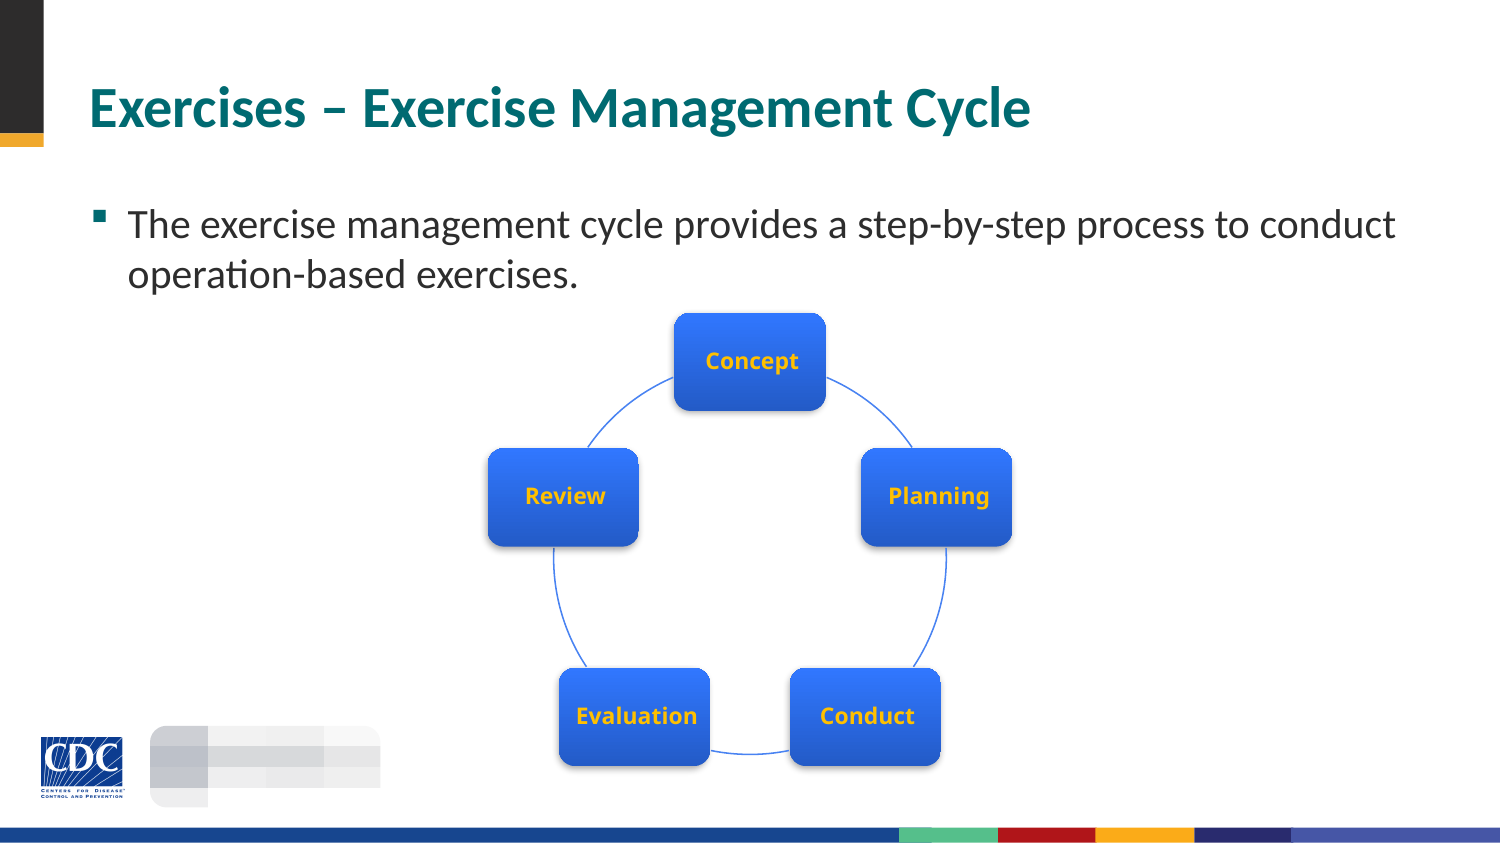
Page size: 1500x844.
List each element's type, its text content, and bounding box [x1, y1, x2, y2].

picture [41, 737, 125, 798]
list The exercise management cycle provides a step-by-step process to conduct operation-based exercises. [75, 188, 1414, 556]
title Exercises – Exercise Management Cycle [75, 33, 1425, 147]
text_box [287, 312, 1213, 774]
